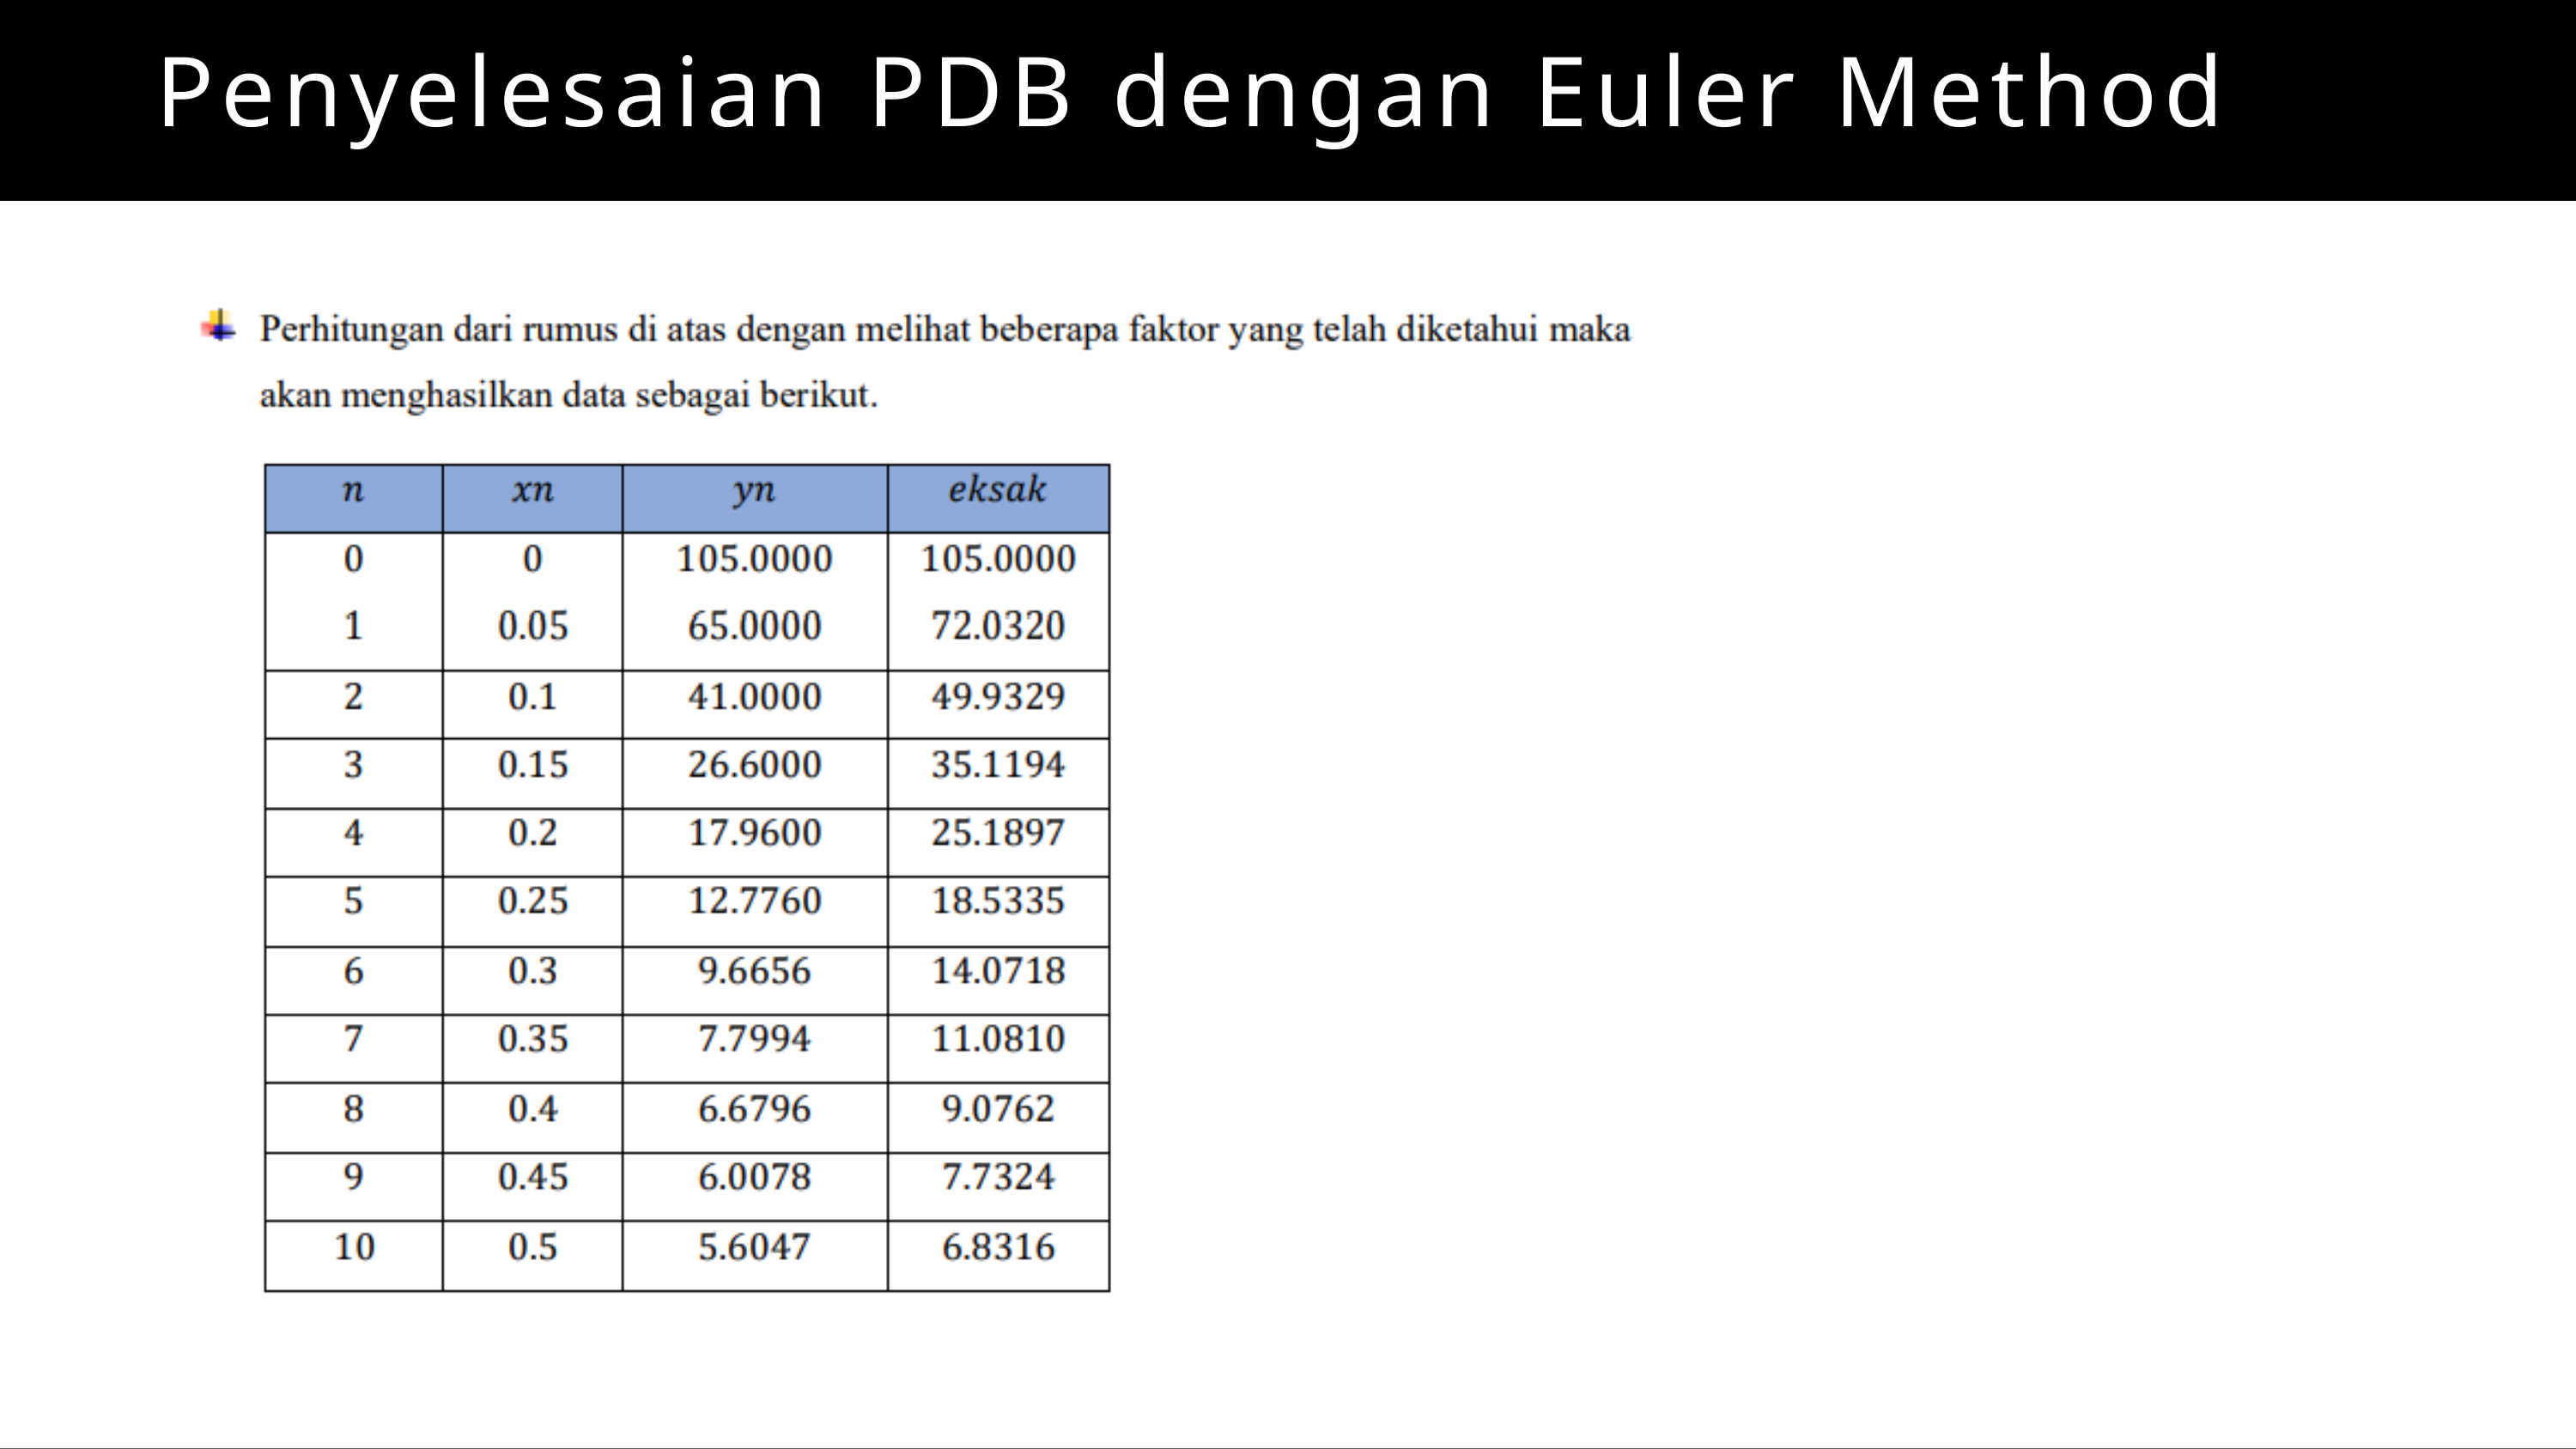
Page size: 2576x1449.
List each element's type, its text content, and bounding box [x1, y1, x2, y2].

text_box [0, 201, 2576, 1449]
text_box Penyelesaian PDB dengan Euler Method [155, 29, 2421, 146]
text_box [144, 273, 1682, 1328]
